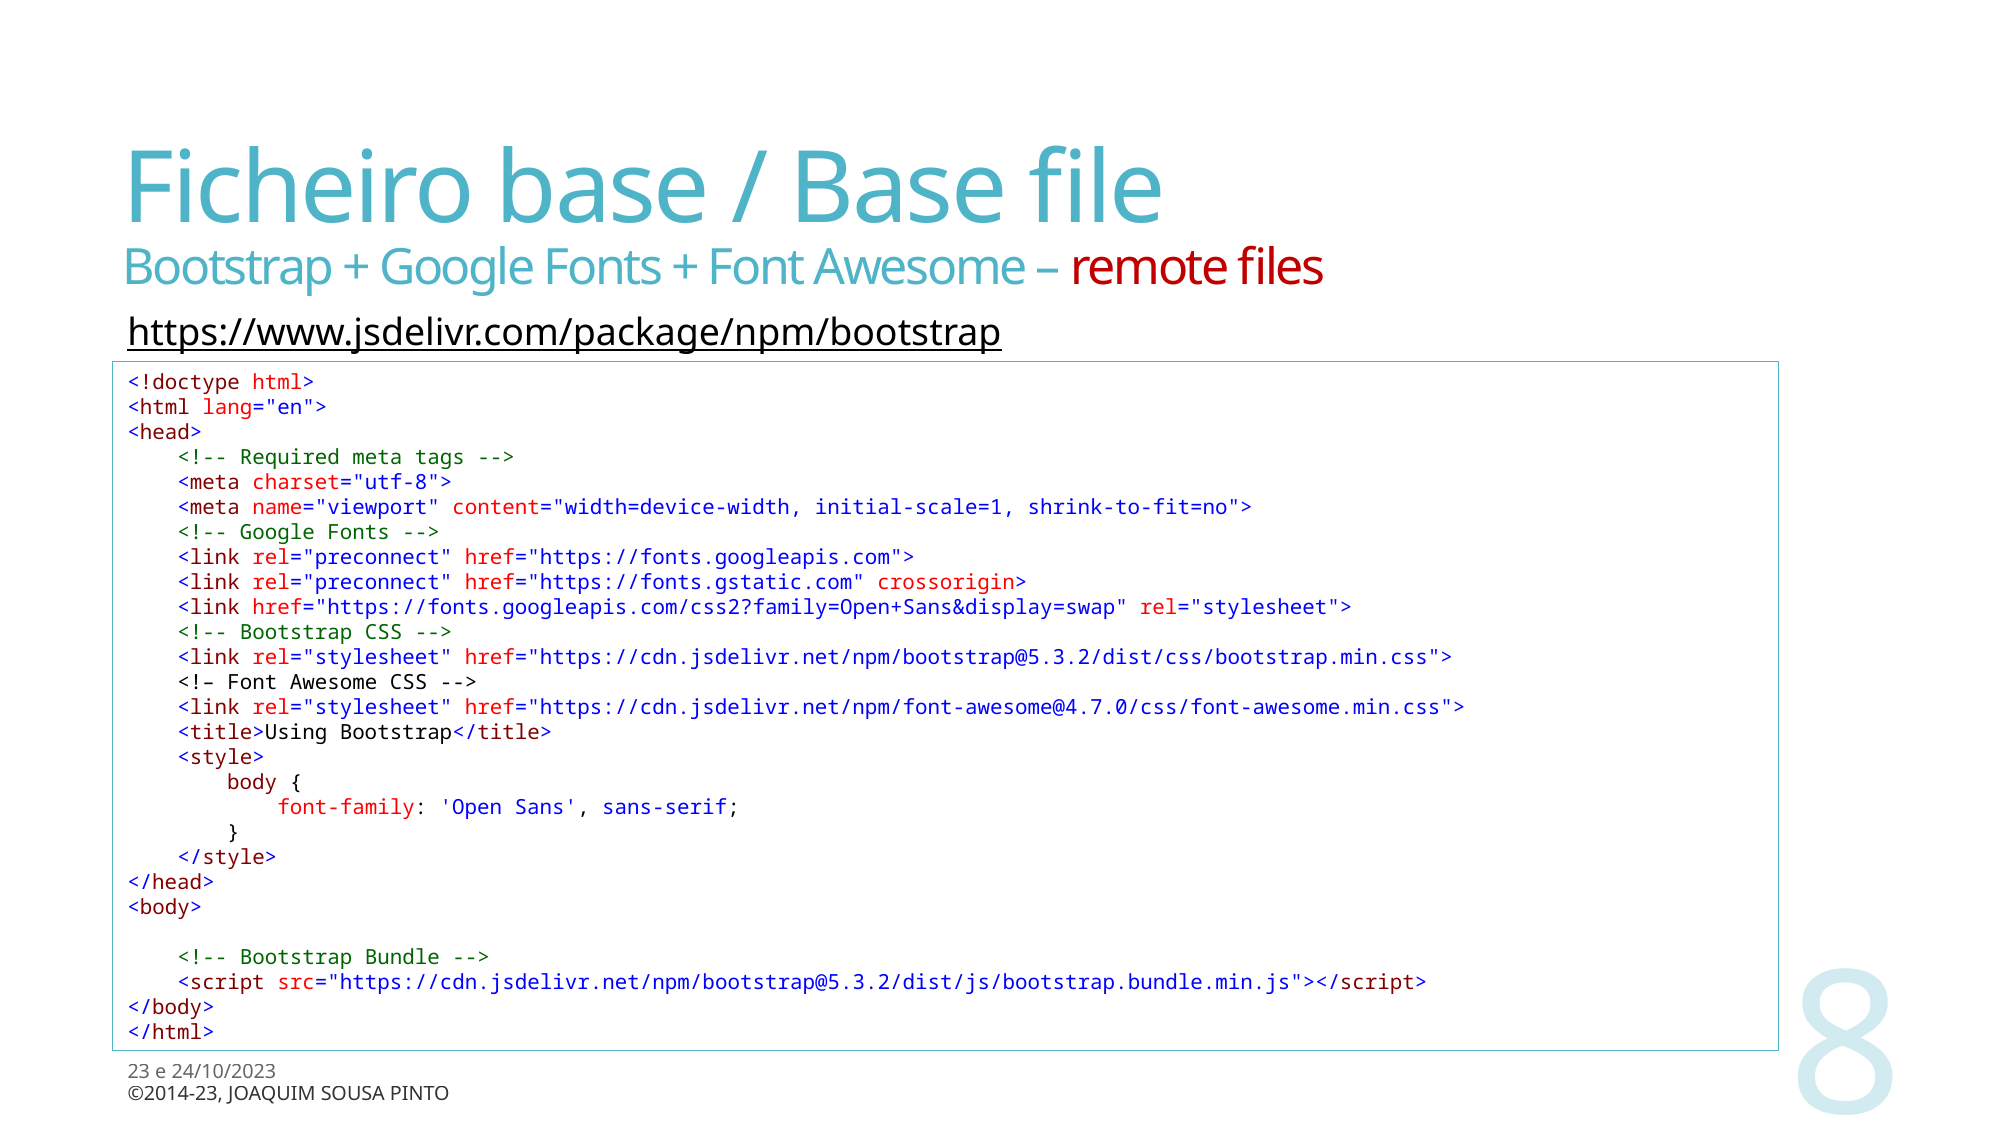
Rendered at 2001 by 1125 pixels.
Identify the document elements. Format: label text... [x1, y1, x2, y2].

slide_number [112, 1051, 788, 1075]
text_box <!doctype html> <html lang="en"> <head> <!-- Required meta tags --> <meta charset="utf-8"> <meta name="viewport" content="width=device-width, initial-scale=1, shrink-to-fit=no"> <!-- Google Fonts --> <link rel="preconnect" href="https://fonts.googleapis.com"> <link rel="preconnect" href="https://fonts.gstatic.com" crossorigin> <link href="https://fonts.googleapis.com/css2?family=Open+Sans&display=swap" rel="stylesheet"> <!-- Bootstrap CSS --> <link rel="stylesheet" href="https://cdn.jsdelivr.net/npm/bootstrap@5.3.2/dist/css/bootstrap.min.css"> <!– Font Awesome CSS --> <link rel="stylesheet" href="https://cdn.jsdelivr.net/npm/font-awesome@4.7.0/css/font-awesome.min.css"> <title>Using Bootstrap</title> <style> body { font-family: 'Open Sans', sans-serif; } </style> </head> <body> <!-- Bootstrap Bundle --> <script src="https://cdn.jsdelivr.net/npm/bootstrap@5.3.2/dist/js/bootstrap.bundle.min.js"></script> </body> </html> [112, 361, 1779, 1051]
slide_number 8 [1437, 963, 1918, 1125]
text_box https://www.jsdelivr.com/package/npm/bootstrap [112, 300, 1125, 367]
title Ficheiro base / Base file Bootstrap + Google Fonts + Font Awesome – remote files [107, 81, 1875, 354]
footer ©2014-23, Joaquim Sousa Pinto [112, 1075, 938, 1113]
